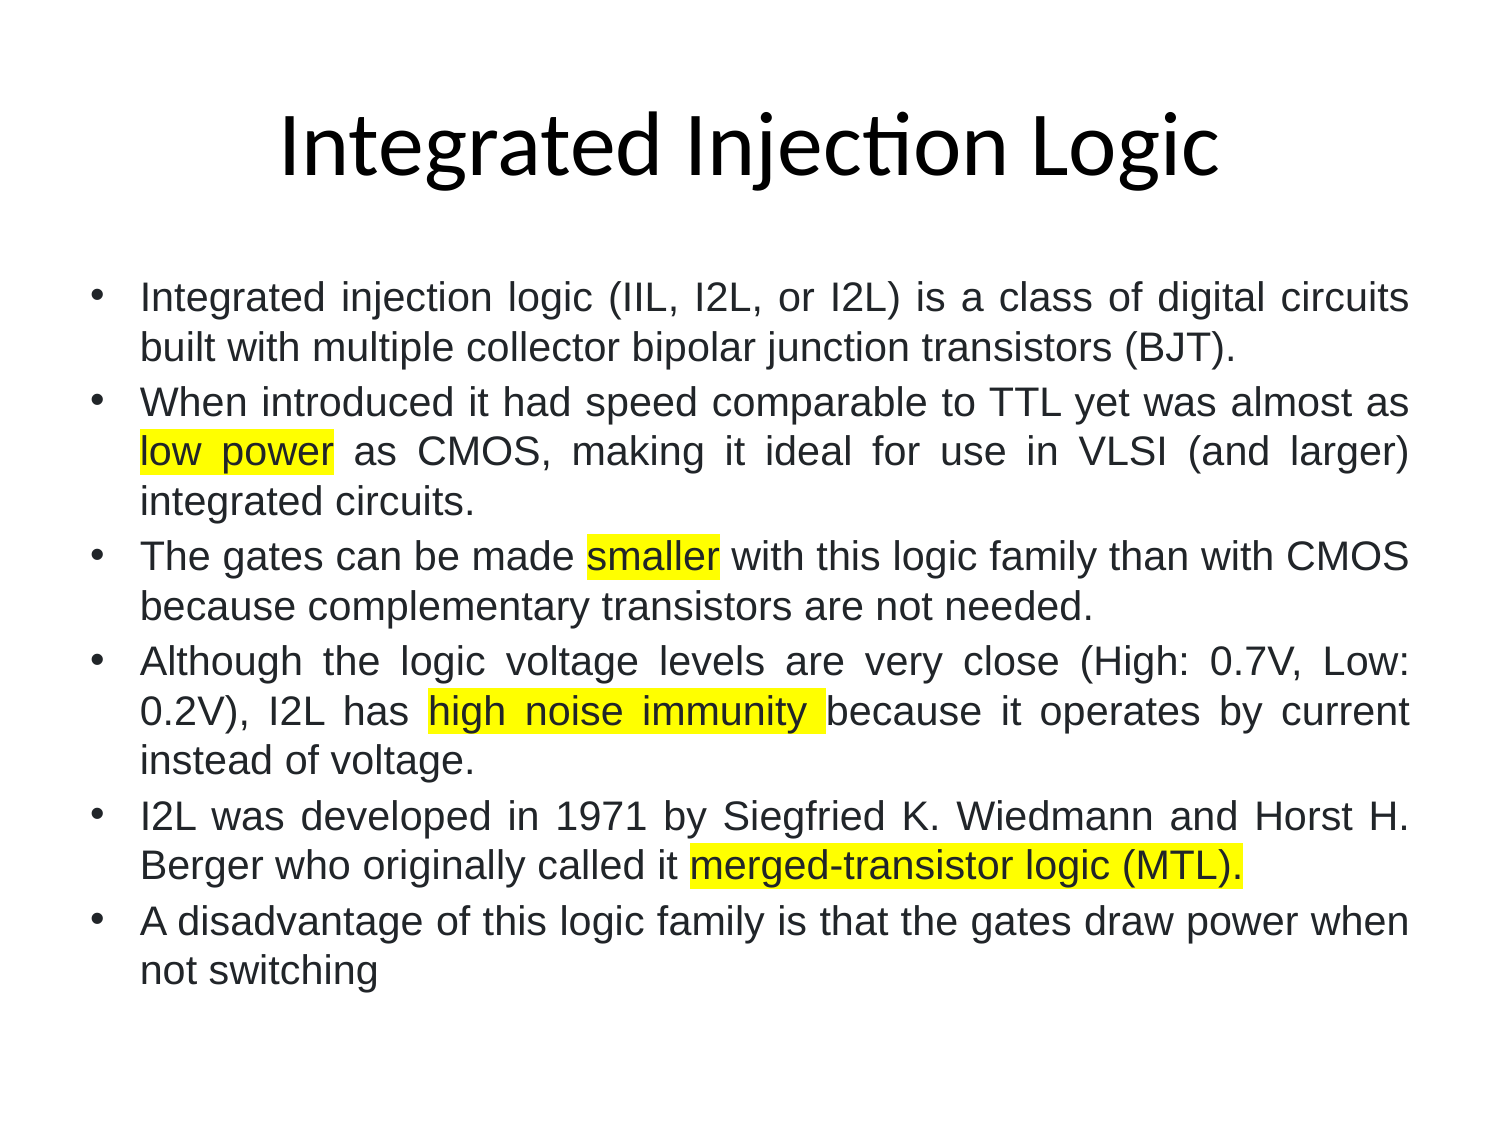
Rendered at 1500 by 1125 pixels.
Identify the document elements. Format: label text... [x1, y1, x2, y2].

list Integrated injection logic (IIL, I2L, or I2L) is a class of digital circuits built with multiple collector bipolar junction transistors (BJT). When introduced it had speed comparable to TTL yet was almost as low power as CMOS, making it ideal for use in VLSI (and larger) integrated circuits. The gates can be made smaller with this logic family than with CMOS because complementary transistors are not needed. Although the logic voltage levels are very close (High: 0.7V, Low: 0.2V), I2L has high noise immunity because it operates by current instead of voltage. I2L was developed in 1971 by Siegfried K. Wiedmann and Horst H. Berger who originally called it merged-transistor logic (MTL). A disadvantage of this logic family is that the gates draw power when not switching [75, 262, 1425, 1005]
title Integrated Injection Logic [75, 45, 1425, 233]
